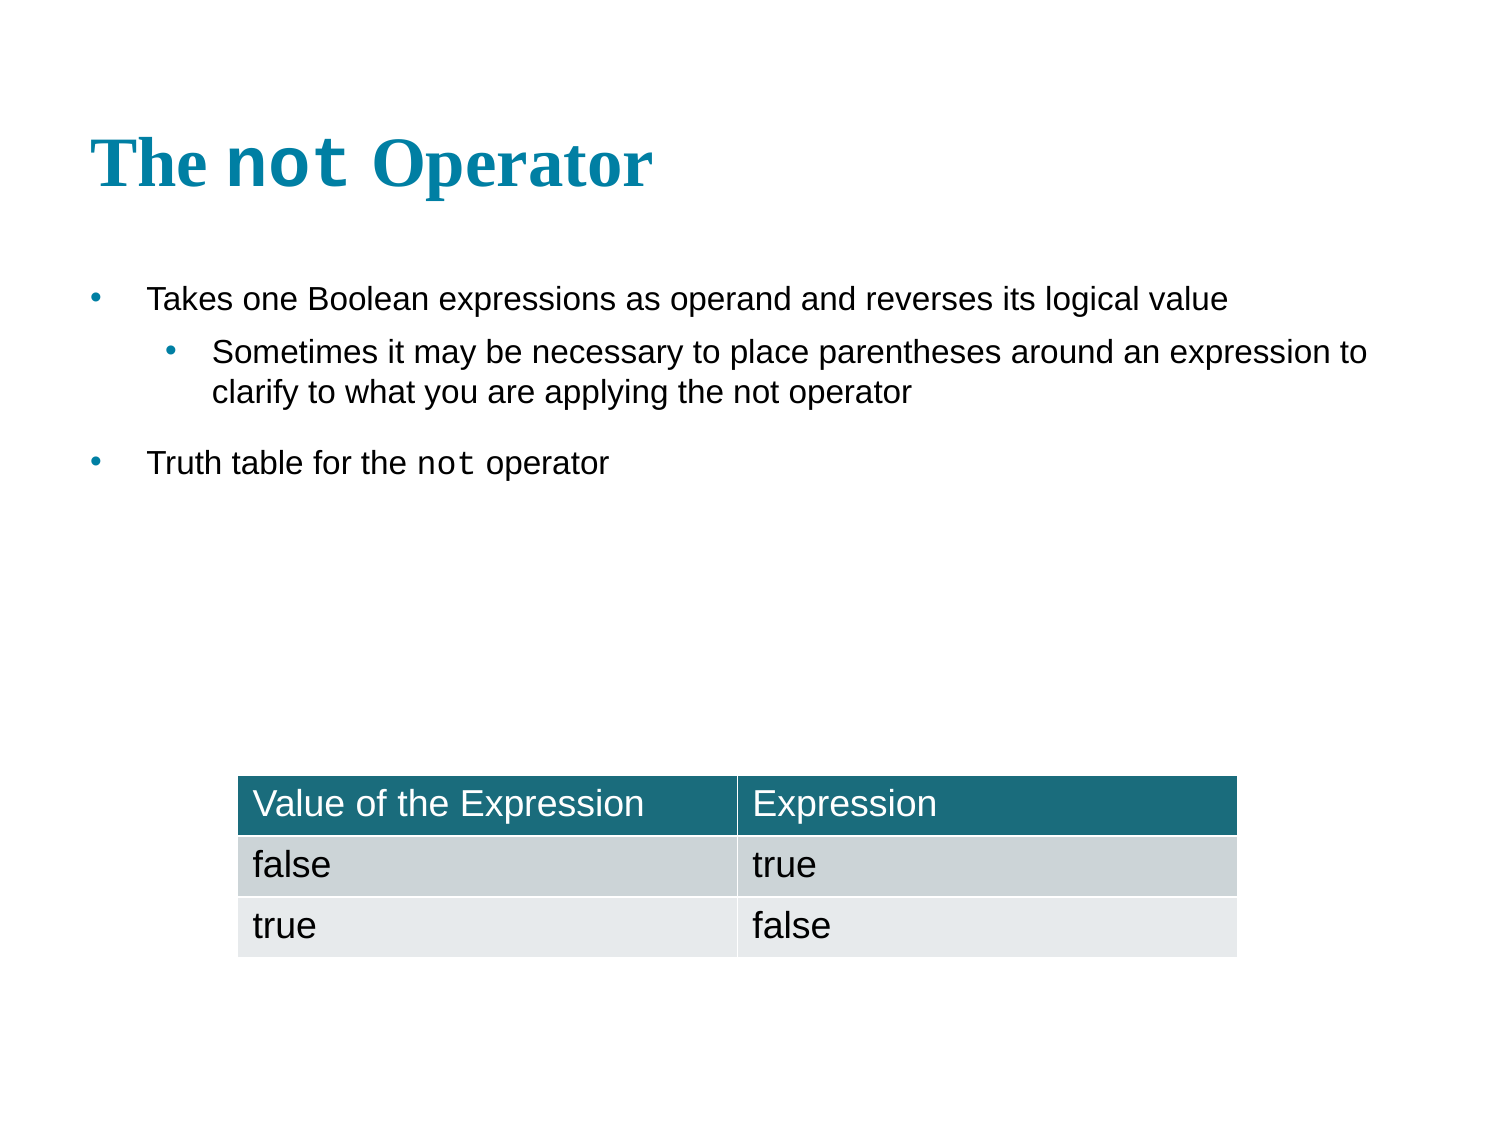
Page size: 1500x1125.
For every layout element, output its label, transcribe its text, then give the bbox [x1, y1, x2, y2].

table_header Expression [738, 776, 1237, 835]
list Takes one Boolean expressions as operand and reverses its logical value Sometimes it may be necessary to place parentheses around an expression to clarify to what you are applying the not operator Truth table for the not operator [75, 262, 1425, 989]
table_cell false [238, 837, 737, 896]
title The not Operator [75, 35, 1425, 216]
table_cell true [238, 898, 737, 957]
table_cell true [738, 837, 1237, 896]
table_header Value of the Expression [238, 776, 737, 835]
table_cell false [738, 898, 1237, 957]
